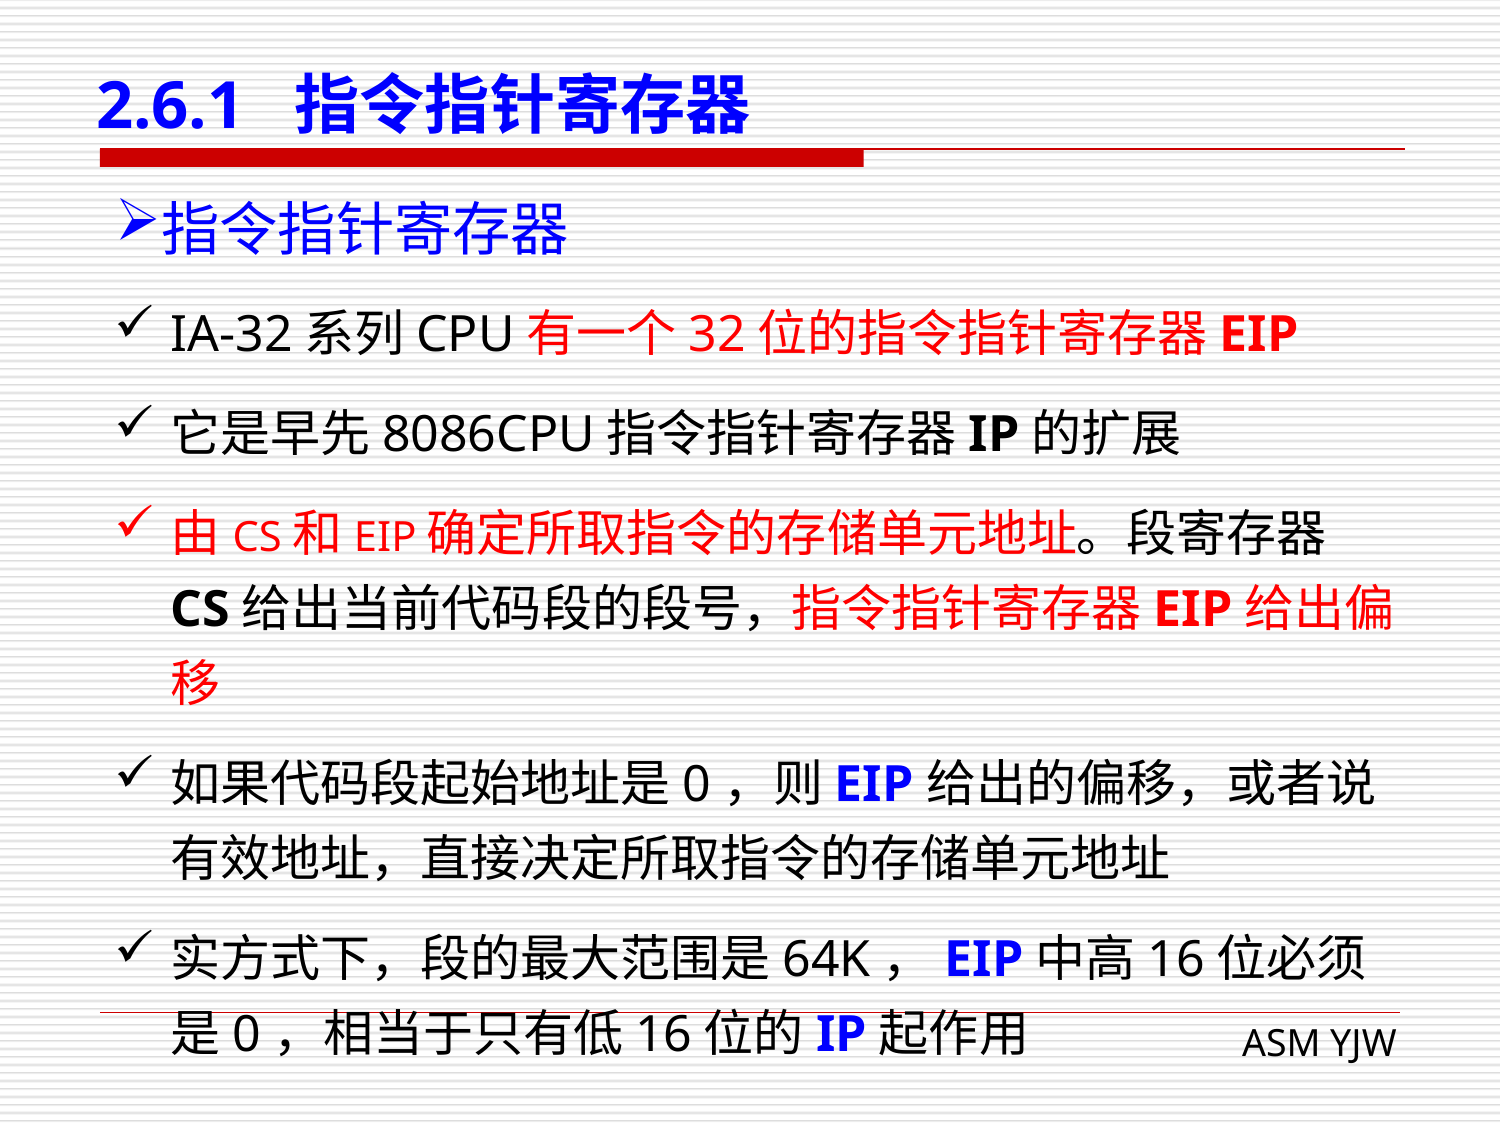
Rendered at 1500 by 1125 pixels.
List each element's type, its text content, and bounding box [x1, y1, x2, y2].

title 2.6.1 指令指针寄存器 [87, 42, 1448, 150]
text_box IA-32系列CPU有一个32位的指令指针寄存器EIP 它是早先8086CPU指令指针寄存器IP的扩展 由CS和EIP确定所取指令的存储单元地址。段寄存器CS给出当前代码段的段号，指令指针寄存器EIP给出偏移 如果代码段起始地址是0，则EIP给出的偏移，或者说有效地址，直接决定所取指令的存储单元地址 实方式下，段的最大范围是64K，EIP中高16位必须是0，相当于只有低16位的IP起作用 [106, 278, 1403, 1069]
text_box 指令指针寄存器 [107, 184, 1393, 270]
picture [0, 0, 1500, 1125]
